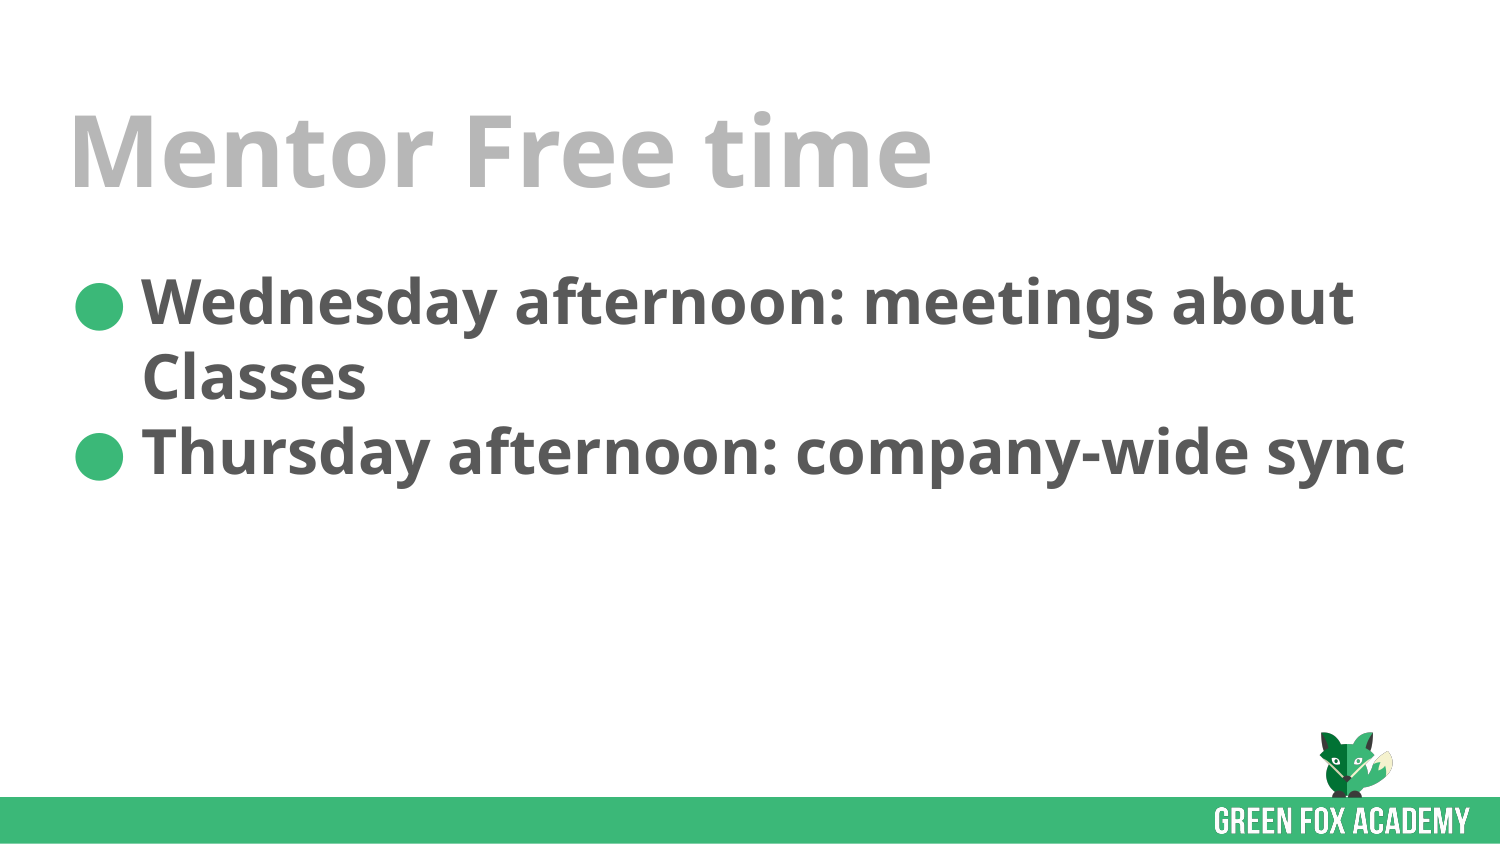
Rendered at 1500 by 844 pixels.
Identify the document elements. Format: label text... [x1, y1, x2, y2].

picture [1215, 750, 1470, 844]
title Mentor Free time [51, 72, 1449, 246]
list Wednesday afternoon: meetings about Classes Thursday afternoon: company-wide sync [51, 246, 1449, 750]
